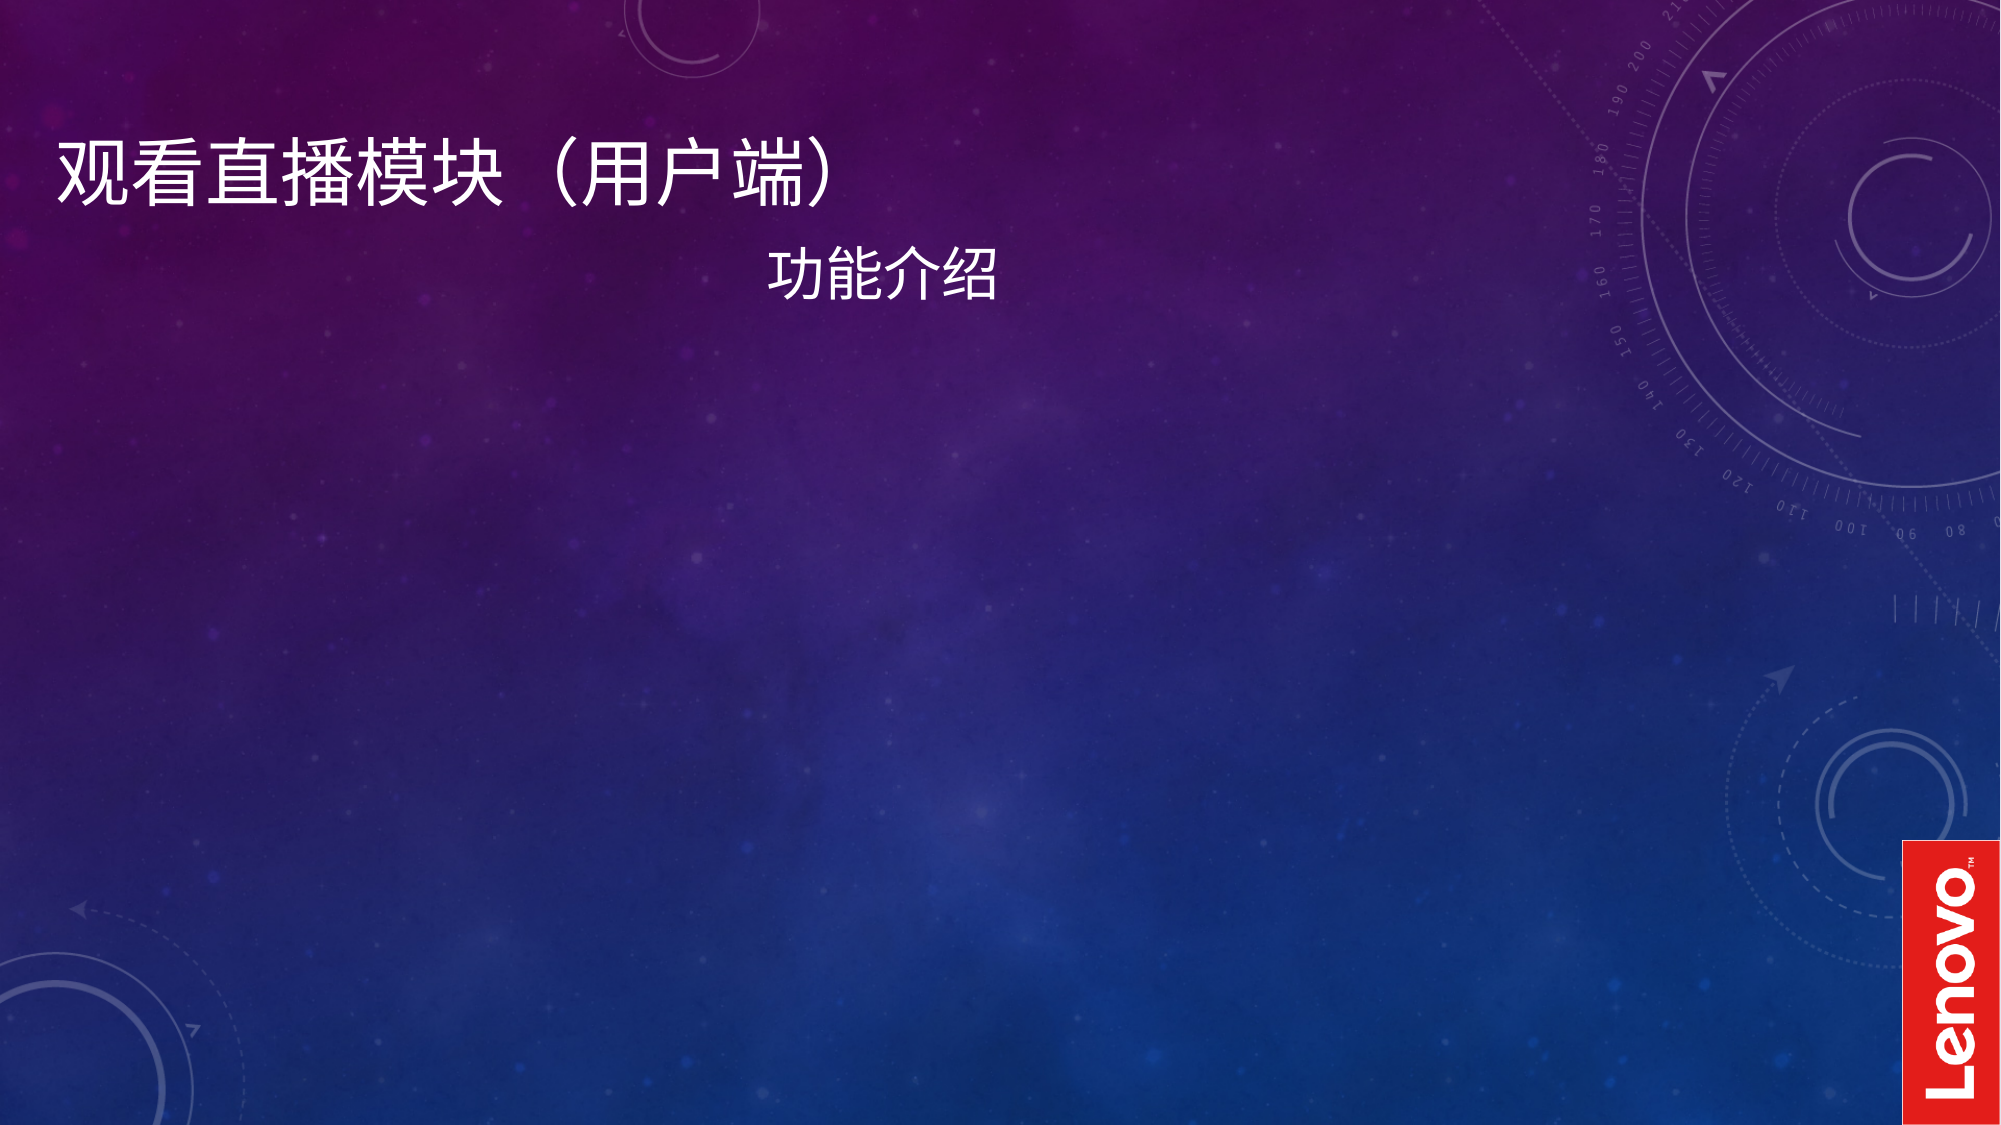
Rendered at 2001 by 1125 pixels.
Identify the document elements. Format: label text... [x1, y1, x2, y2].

title 观看直播模块（用户端） [40, 50, 1703, 290]
text_box 功能介绍 [752, 229, 1900, 315]
picture [0, 0, 2001, 1125]
